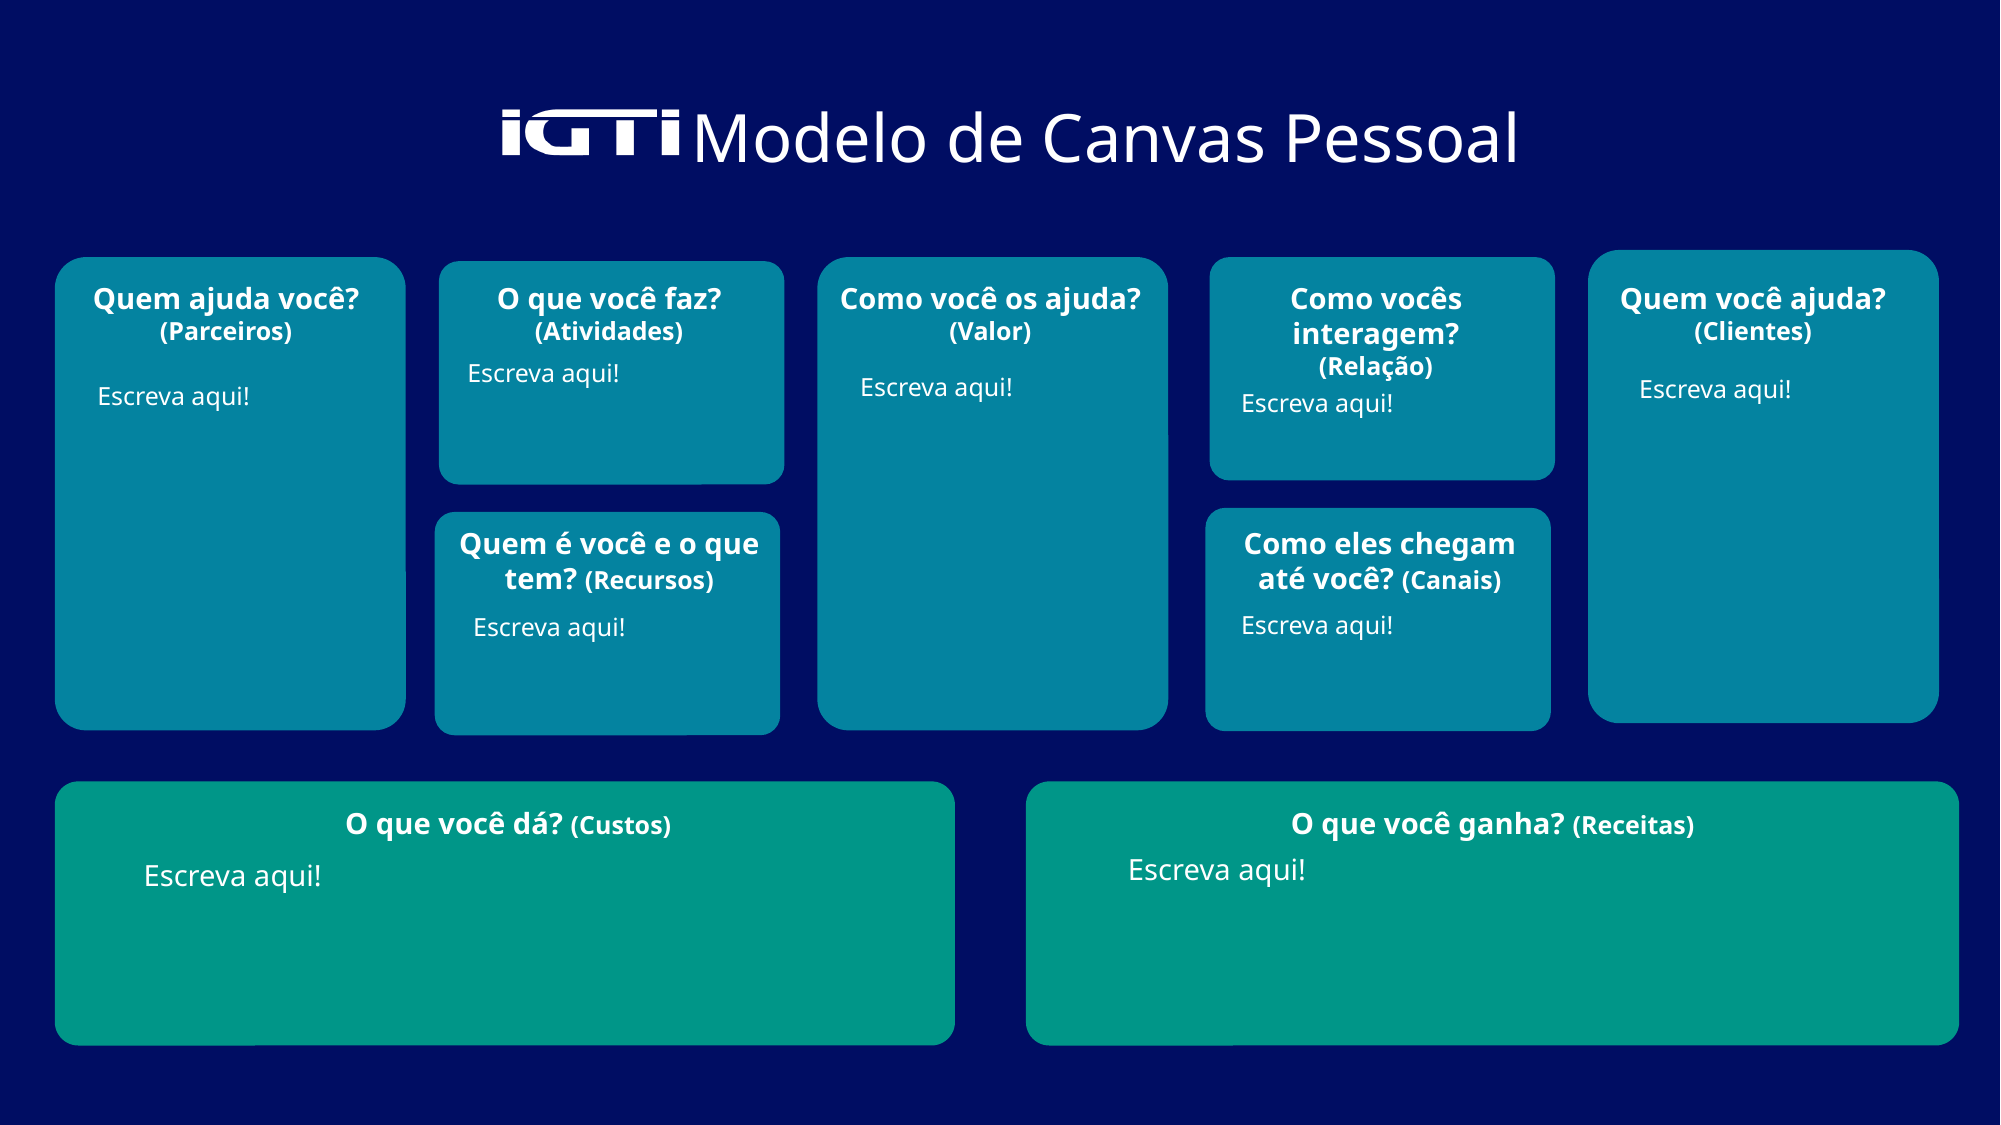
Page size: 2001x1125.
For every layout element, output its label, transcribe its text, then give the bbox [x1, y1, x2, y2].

text_box [53, 256, 407, 732]
text_box [439, 510, 776, 518]
text_box Como você os ajuda? (Valor) [815, 273, 1166, 353]
text_box Escreva aqui! [1226, 603, 1531, 648]
text_box [1204, 603, 1552, 733]
text_box [439, 260, 784, 273]
text_box [433, 603, 782, 737]
text_box [1206, 506, 1550, 518]
text_box [816, 274, 1170, 732]
text_box [1208, 256, 1557, 482]
text_box Quem é você e o que tem? (Recursos) [433, 518, 785, 603]
text_box Modelo de Canvas Pessoal [676, 88, 1537, 183]
text_box O que você ganha? (Receitas) [1045, 798, 1940, 849]
text_box Escreva aqui! [845, 364, 1154, 410]
text_box [820, 256, 1166, 273]
text_box Escreva aqui! [1624, 366, 1933, 429]
text_box O que você dá? (Custos) [61, 798, 955, 849]
picture [502, 108, 696, 163]
text_box [437, 277, 786, 486]
text_box Como vocês interagem? (Relação) [1200, 273, 1552, 388]
text_box [53, 780, 957, 1047]
text_box Escreva aqui! [128, 849, 881, 900]
text_box Escreva aqui! [1226, 388, 1531, 425]
text_box O que você faz? (Atividades) [433, 273, 785, 353]
text_box Escreva aqui! [452, 353, 757, 395]
text_box Quem você ajuda? (Clientes) [1577, 273, 1929, 353]
text_box [1024, 780, 1961, 1047]
text_box Como eles chegam até você? (Canais) [1204, 518, 1556, 603]
text_box [1587, 248, 1941, 725]
text_box Escreva aqui! [1113, 849, 1872, 894]
text_box Escreva aqui! [458, 604, 762, 649]
text_box Escreva aqui! [82, 372, 392, 418]
text_box Quem ajuda você? (Parceiros) [50, 273, 402, 353]
